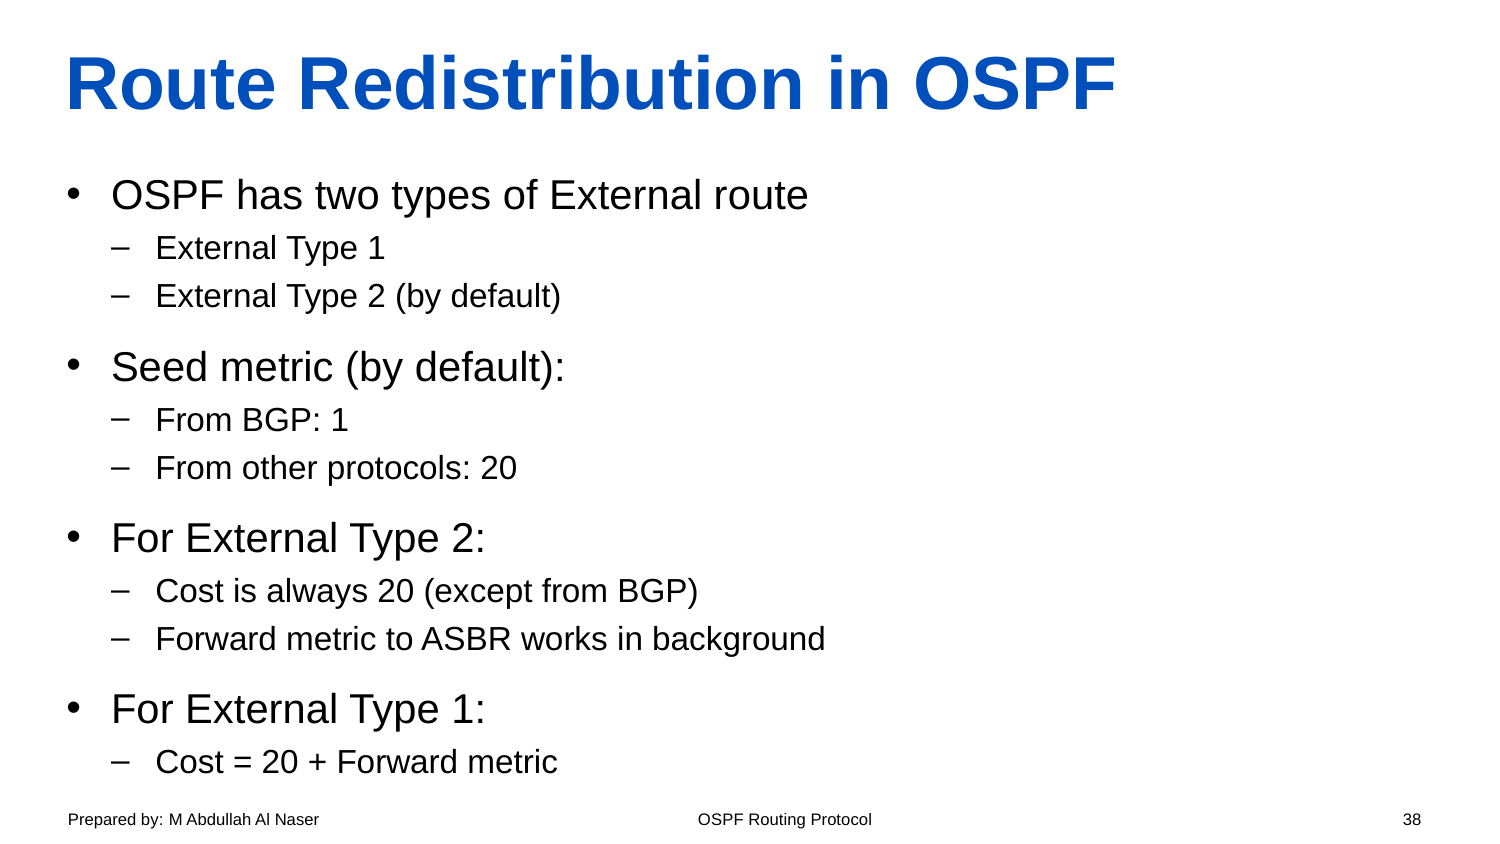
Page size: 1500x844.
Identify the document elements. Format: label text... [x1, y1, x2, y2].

list OSPF has two types of External route External Type 1 External Type 2 (by default) Seed metric (by default): From BGP: 1 From other protocols: 20 For External Type 2: Cost is always 20 (except from BGP) Forward metric to ASBR works in background For External Type 1: Cost = 20 + Forward metric [66, 167, 1437, 788]
title Route Redistribution in OSPF [64, 9, 1436, 151]
